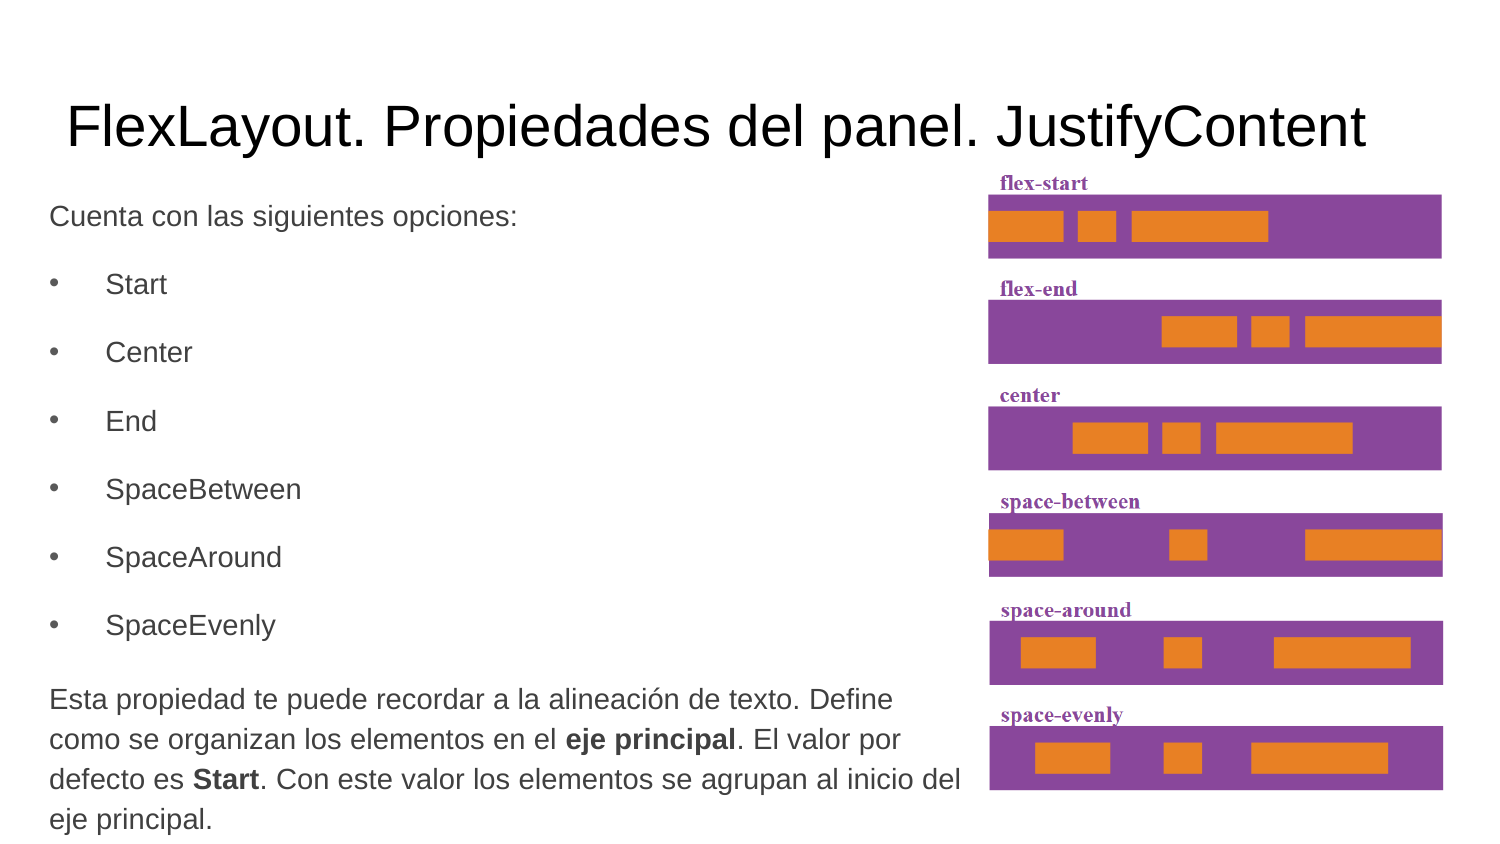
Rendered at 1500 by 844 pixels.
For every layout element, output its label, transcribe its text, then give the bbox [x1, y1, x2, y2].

title FlexLayout. Propiedades del panel. JustifyContent [51, 72, 1449, 167]
picture [978, 166, 1450, 799]
list Cuenta con las siguientes opciones: Start Center End SpaceBetween SpaceAround SpaceEvenly Esta propiedad te puede recordar a la alineación de texto. Define como se organizan los elementos en el eje principal. El valor por defecto es Start. Con este valor los elementos se agrupan al inicio del eje principal. [34, 176, 979, 808]
